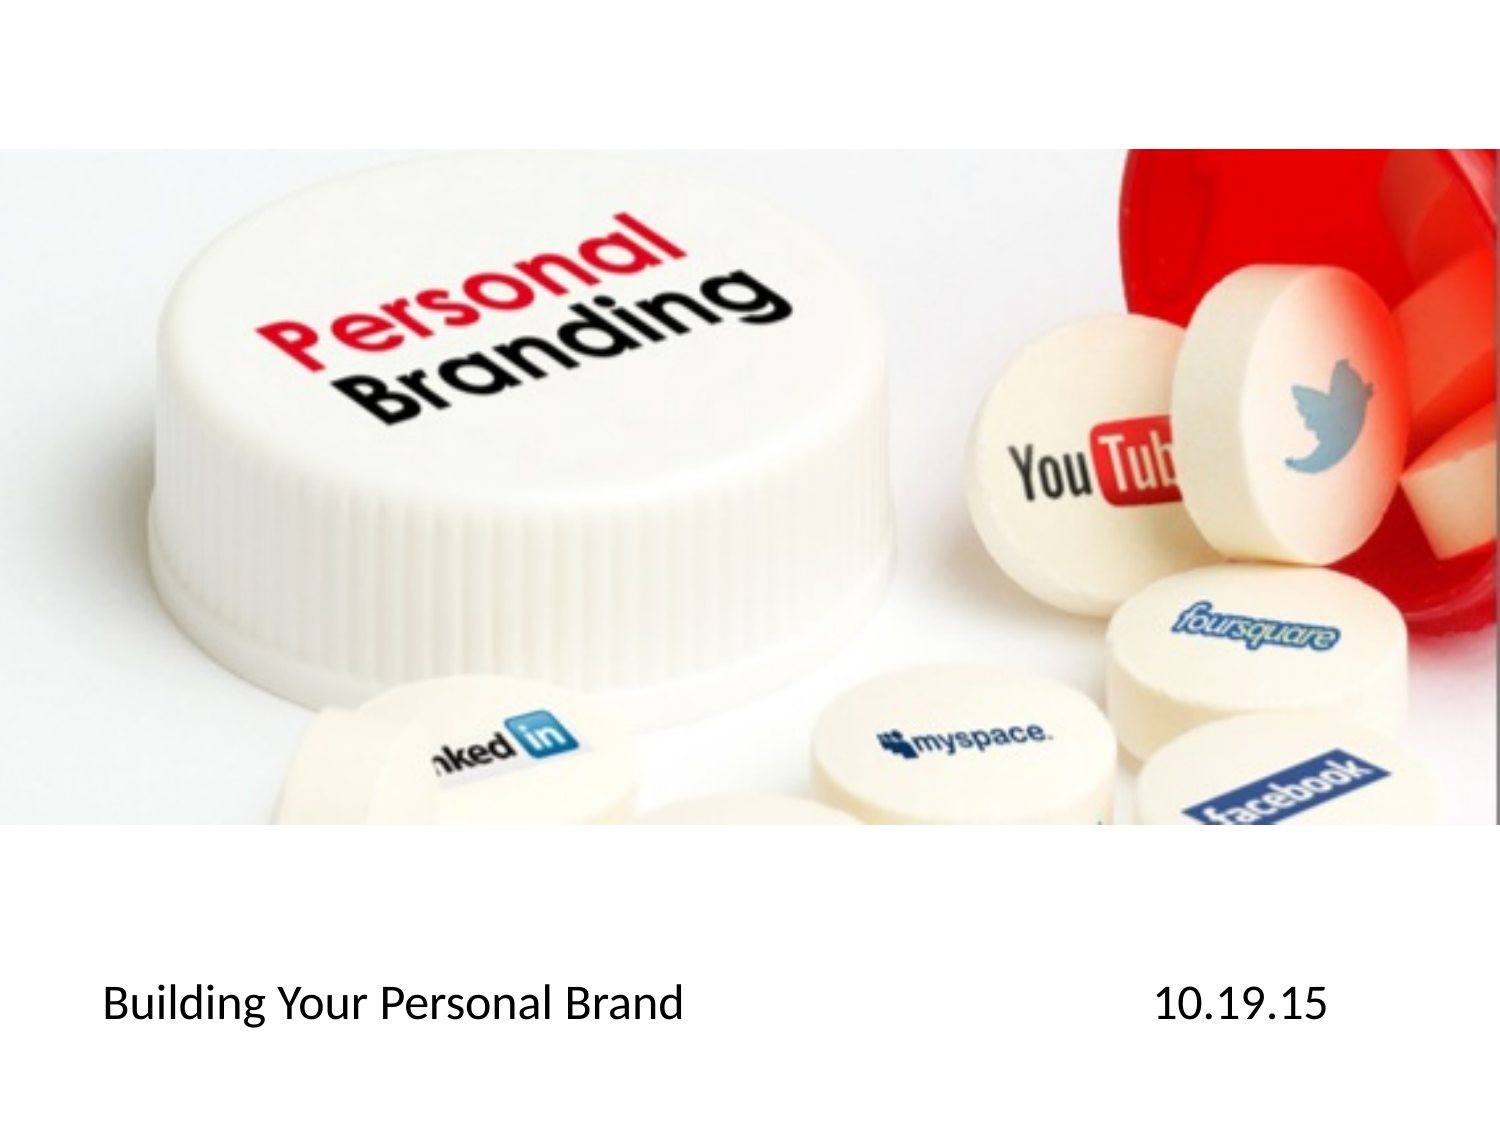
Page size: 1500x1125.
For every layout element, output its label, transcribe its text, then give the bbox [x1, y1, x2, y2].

text_box Building Your Personal Brand 10.19.15 [87, 962, 1425, 1038]
picture [0, 149, 1500, 826]
